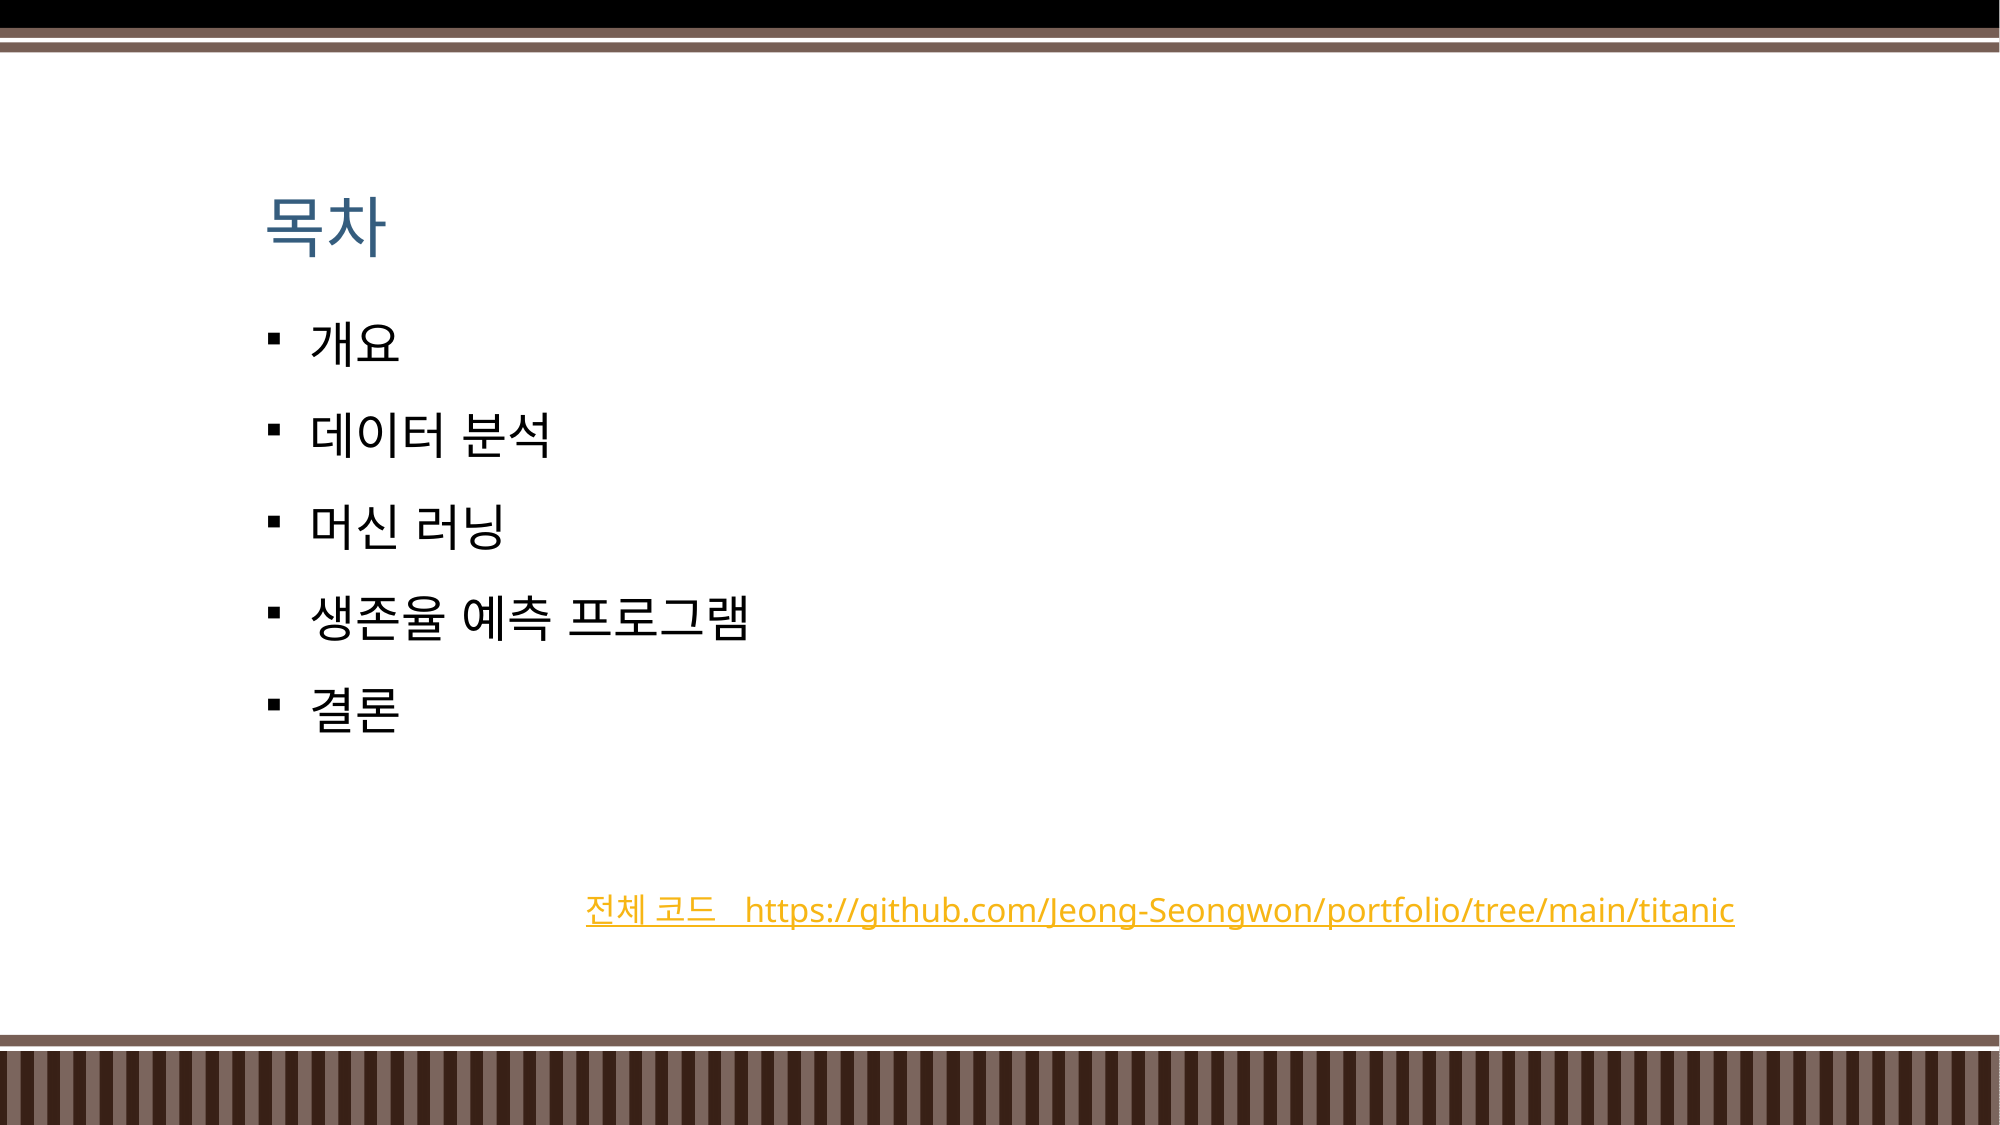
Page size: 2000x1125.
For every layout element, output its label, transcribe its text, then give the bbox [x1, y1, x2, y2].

list 개요 데이터 분석 머신 러닝 생존율 예측 프로그램 결론 [249, 312, 1750, 752]
text_box 전체 코드 https://github.com/Jeong-Seongwon/portfolio/tree/main/titanic [250, 881, 1751, 949]
title 목차 [249, 99, 1750, 275]
